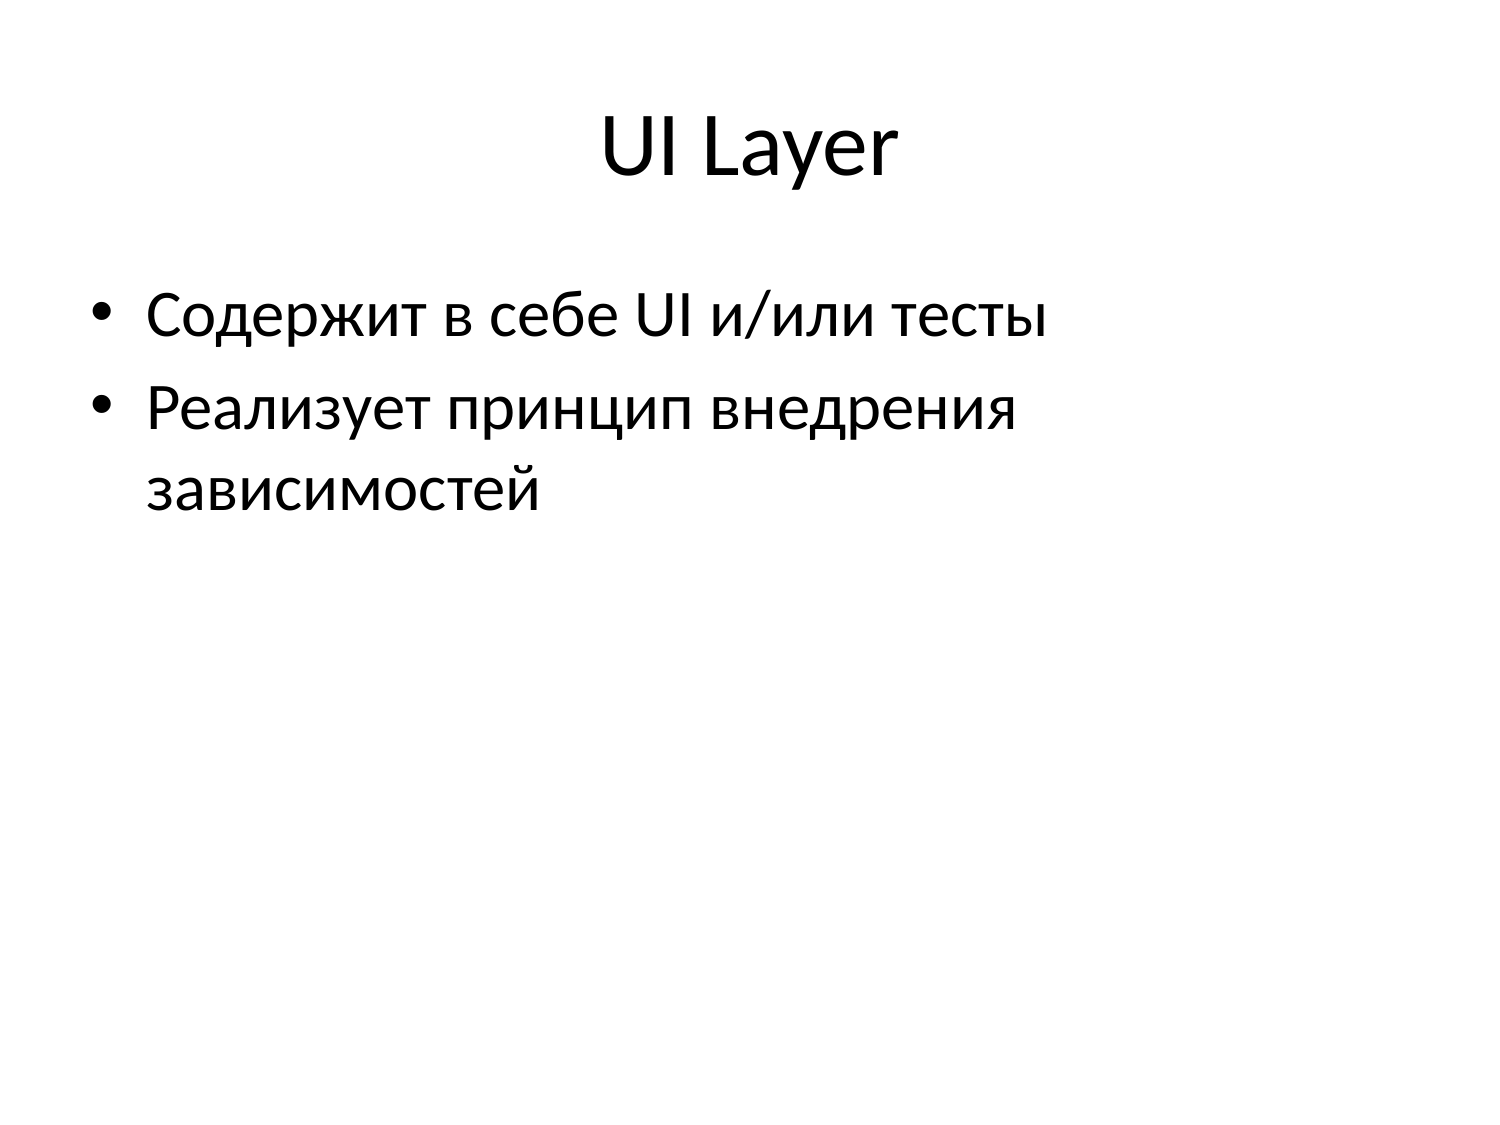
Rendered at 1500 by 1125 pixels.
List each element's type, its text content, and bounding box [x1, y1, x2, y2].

list Содержит в себе UI и/или тесты Реализует принцип внедрения зависимостей [75, 262, 1425, 1005]
title UI Layer [75, 45, 1425, 233]
